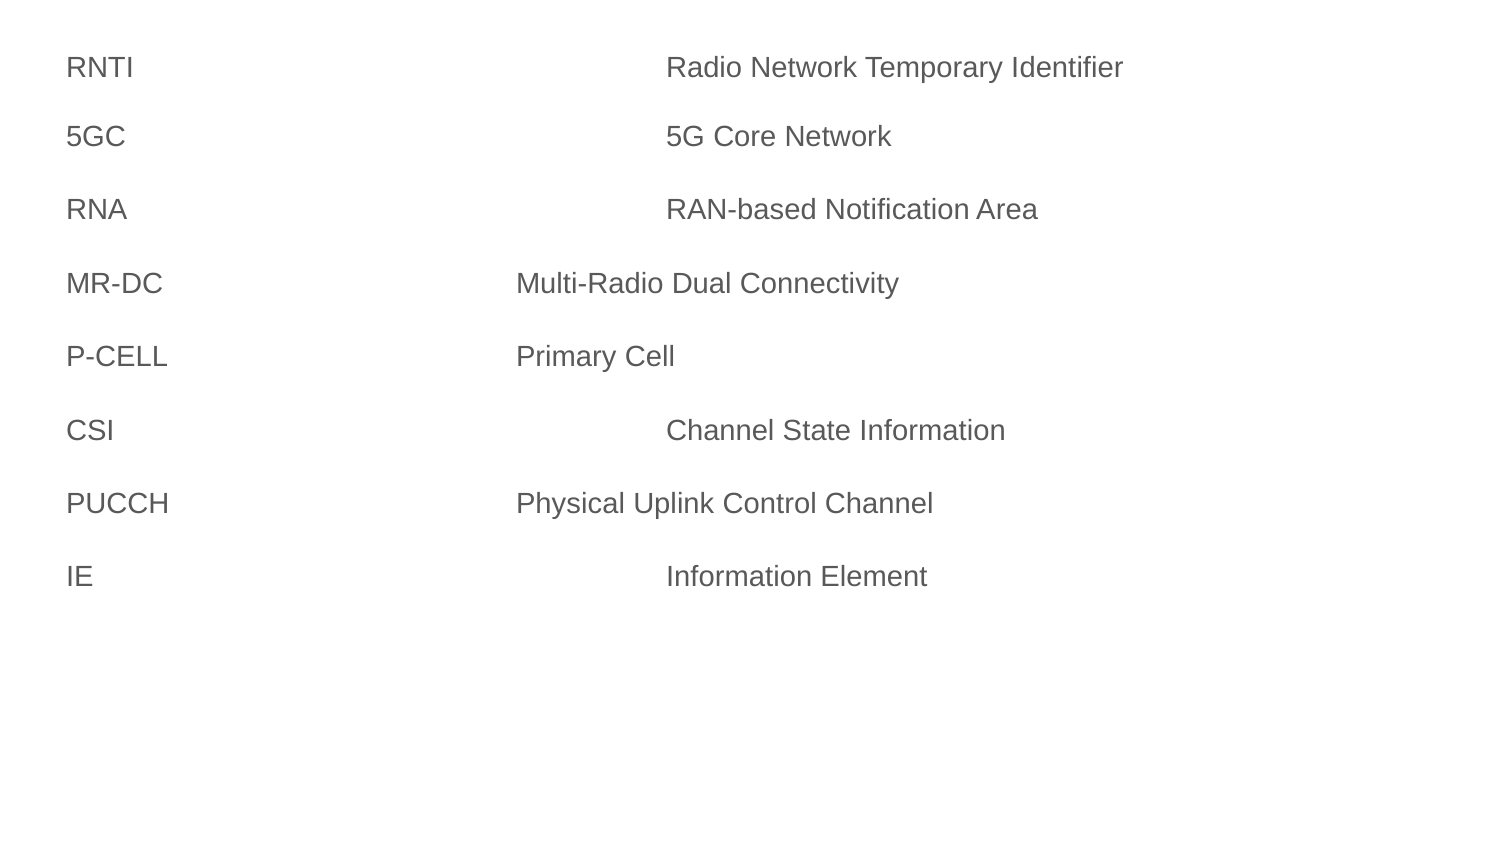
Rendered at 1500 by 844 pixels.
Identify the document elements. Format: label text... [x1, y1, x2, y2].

list RNTI Radio Network Temporary Identifier 5GC 5G Core Network RNA RAN-based Notification Area MR-DC Multi-Radio Dual Connectivity P-CELL Primary Cell CSI Channel State Information PUCCH Physical Uplink Control Channel IE Information Element [51, 33, 1449, 750]
